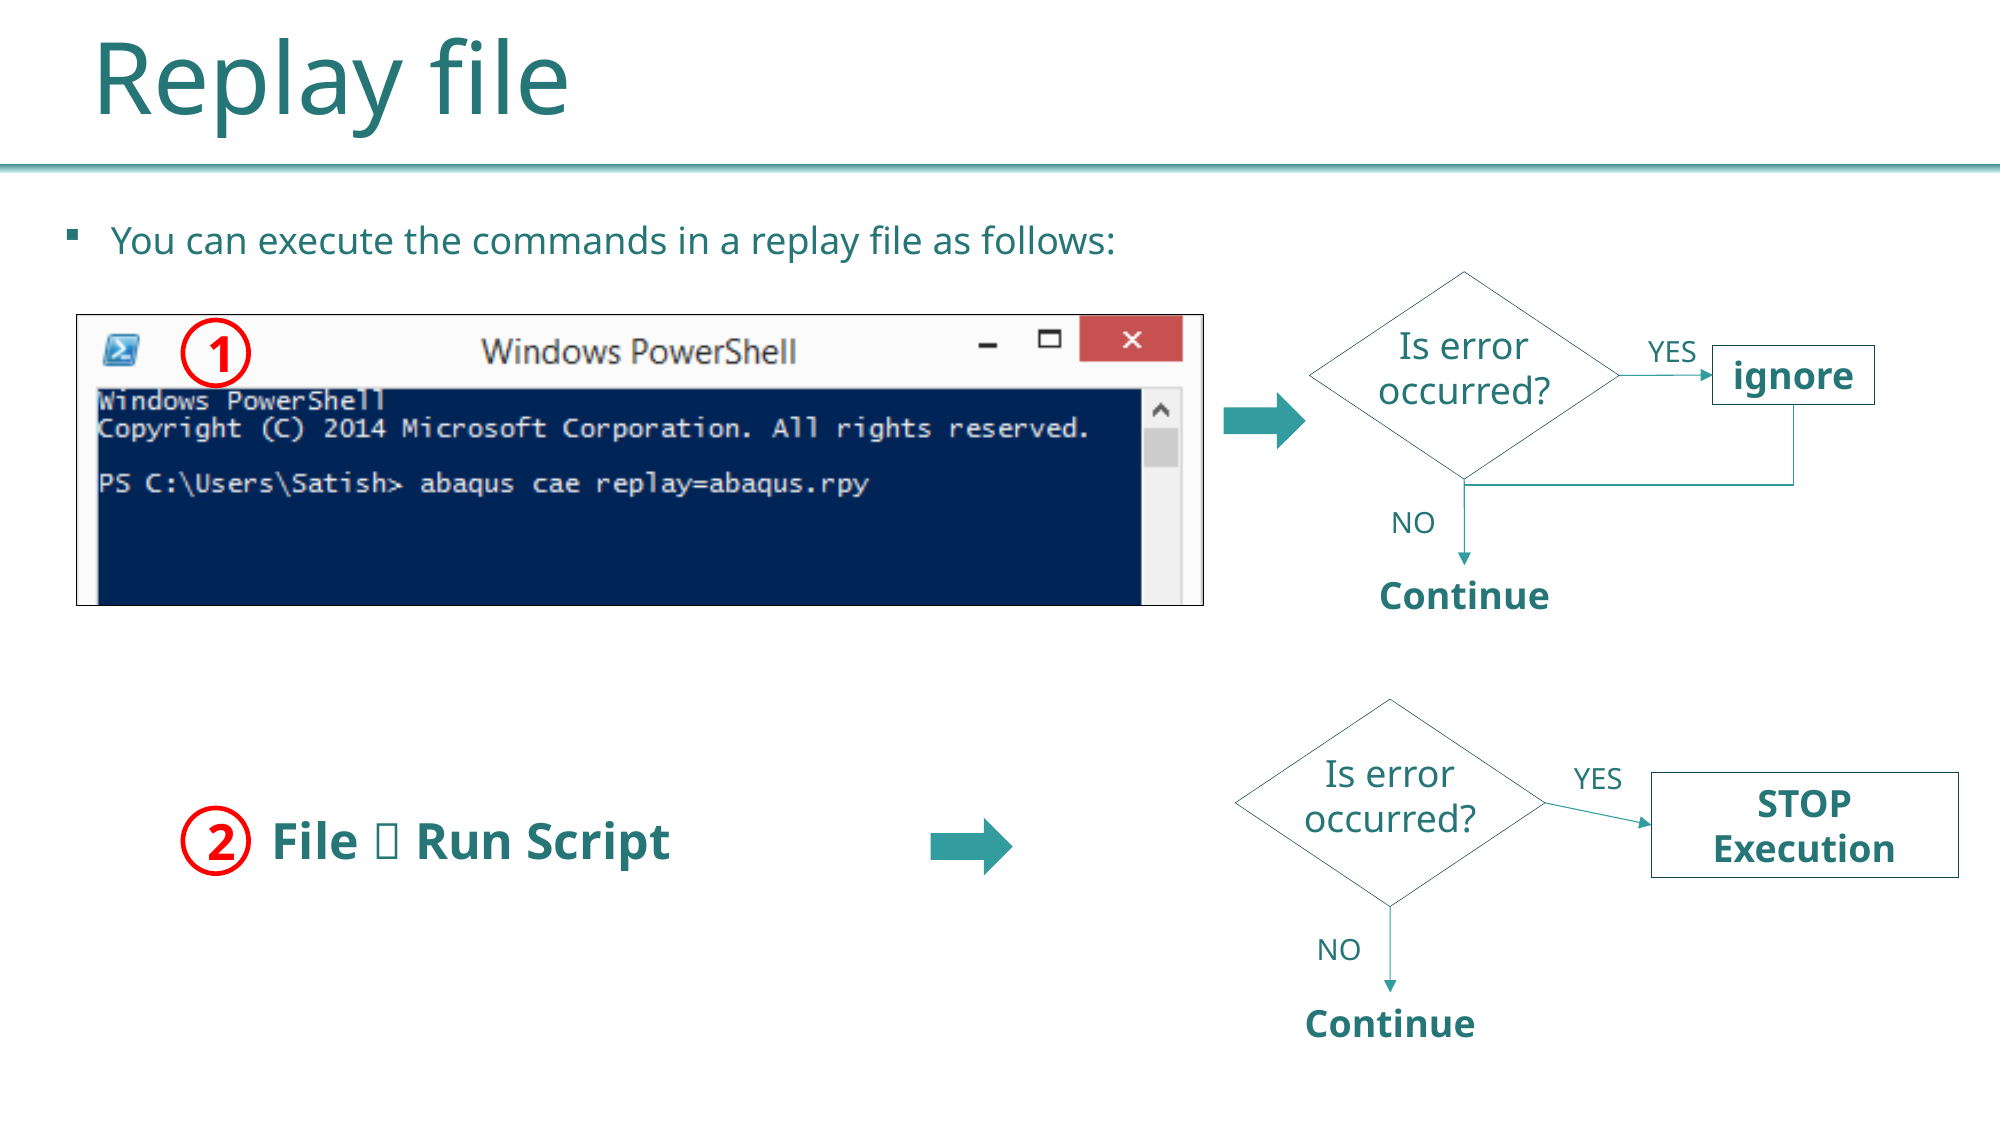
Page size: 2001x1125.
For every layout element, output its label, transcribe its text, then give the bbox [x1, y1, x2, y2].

picture [76, 314, 1204, 605]
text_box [1309, 271, 1620, 480]
text_box NO [1362, 496, 1464, 547]
text_box [934, 826, 1008, 867]
text_box File  Run Script [252, 801, 703, 877]
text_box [1549, 320, 1709, 651]
title Replay file [76, 19, 1896, 145]
text_box YES [1709, 325, 1724, 376]
text_box 2 [181, 806, 250, 875]
text_box Continue [1354, 565, 1549, 625]
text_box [1235, 699, 1545, 907]
text_box You can execute the commands in a replay file as follows: [49, 209, 1923, 270]
text_box YES [1547, 753, 1650, 802]
text_box [1227, 400, 1301, 441]
text_box ignore [1712, 345, 1875, 405]
text_box STOP Execution [1651, 772, 1959, 878]
text_box NO [1288, 924, 1389, 974]
text_box Continue [1280, 992, 1501, 1053]
